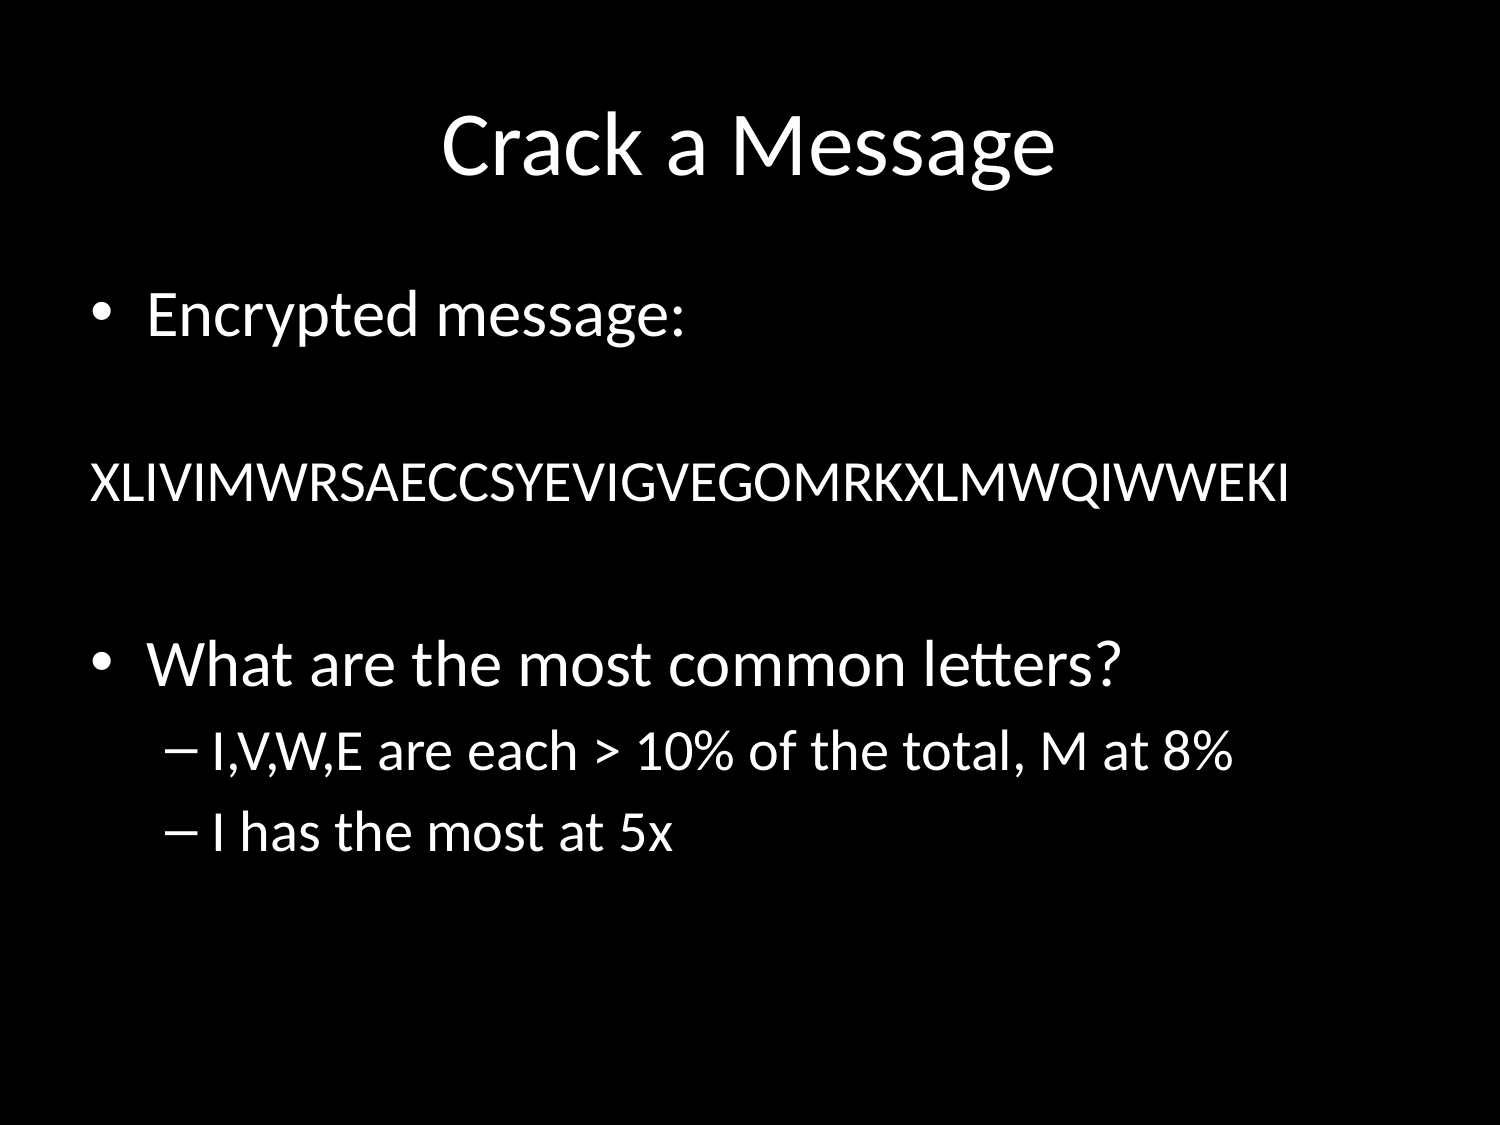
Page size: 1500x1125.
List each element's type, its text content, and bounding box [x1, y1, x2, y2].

title Crack a Message [75, 45, 1425, 233]
list Encrypted message: XLIVIMWRSAECCSYEVIGVEGOMRKXLMWQIWWEKI What are the most common letters? I,V,W,E are each > 10% of the total, M at 8% I has the most at 5x [75, 262, 1425, 1005]
